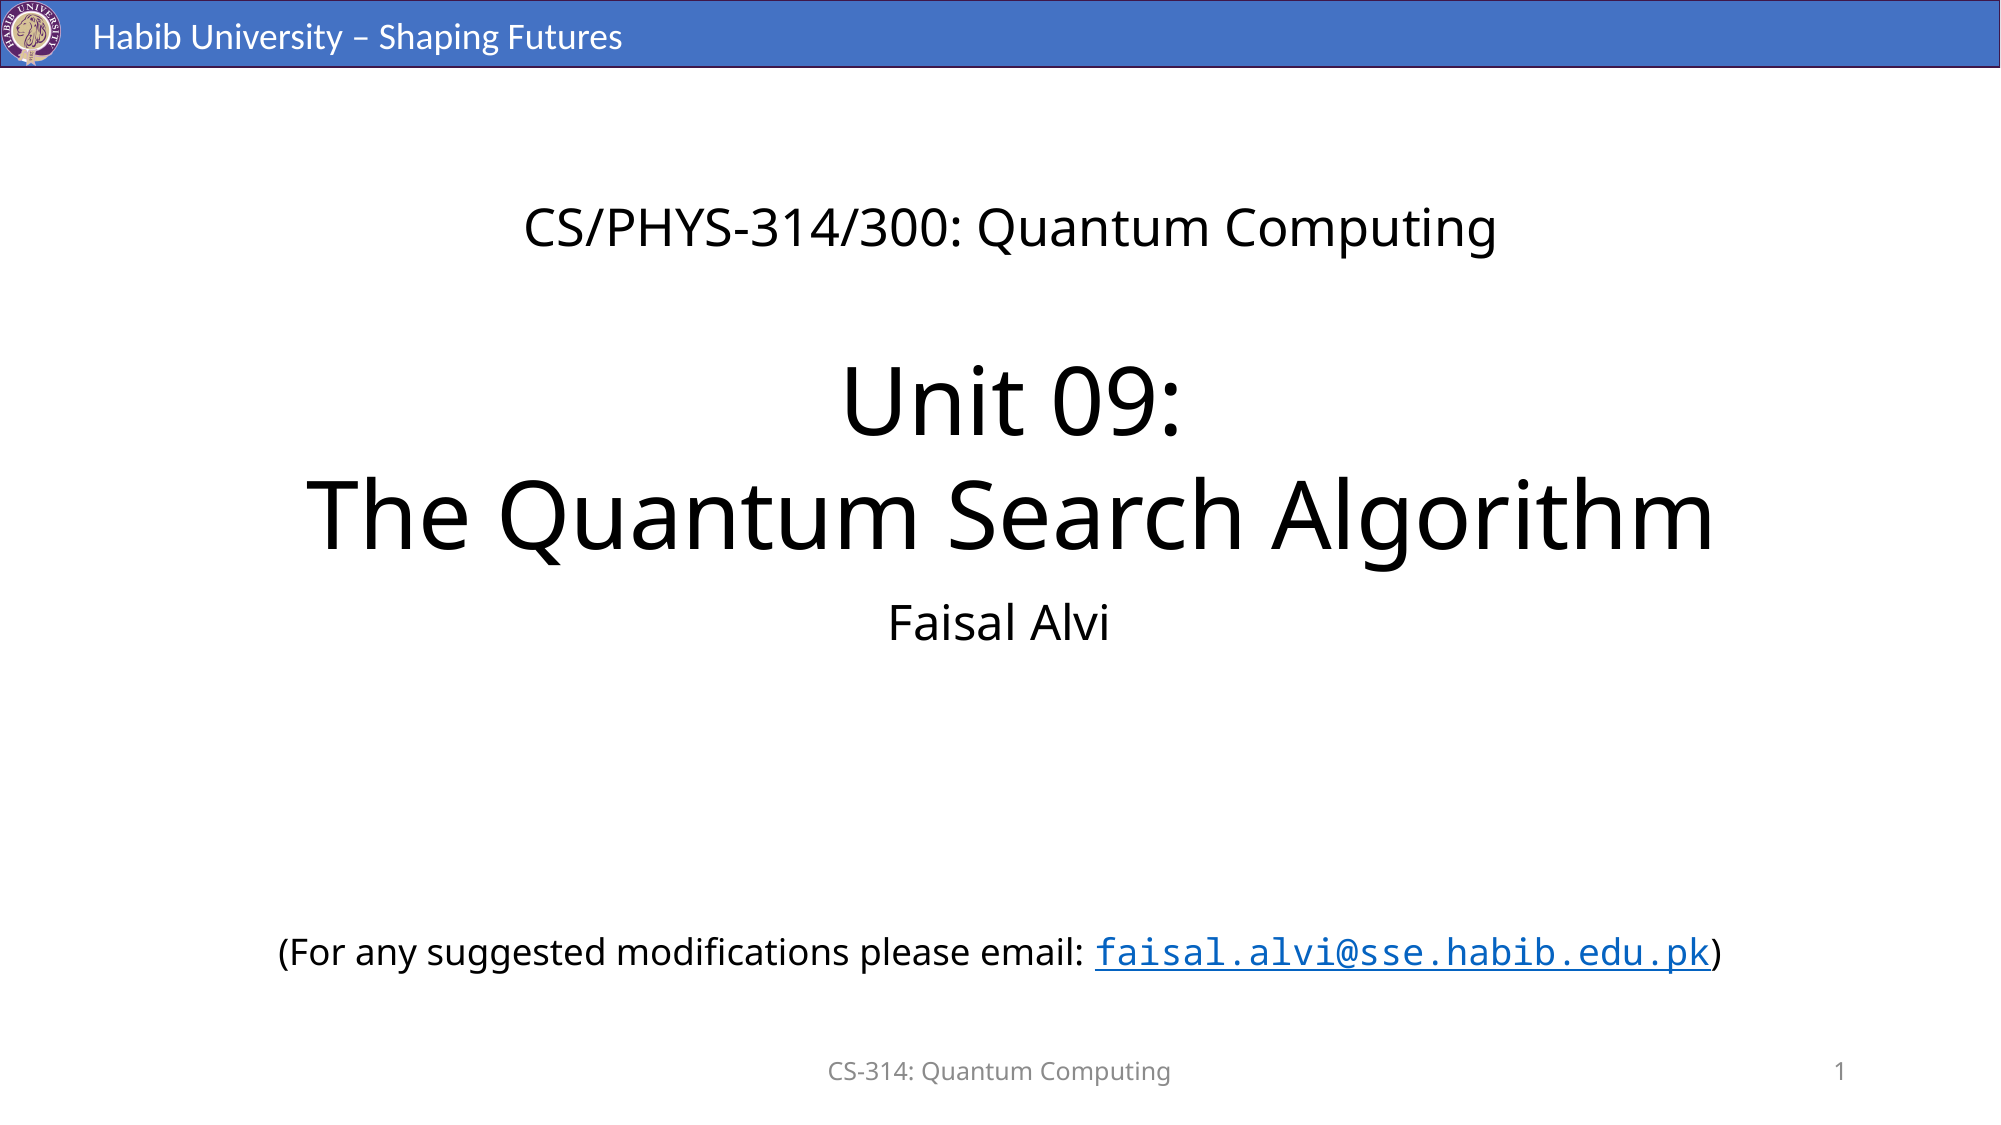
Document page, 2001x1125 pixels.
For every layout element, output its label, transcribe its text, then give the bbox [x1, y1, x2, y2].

slide_number 1 [1412, 1042, 1863, 1103]
footer CS-314: Quantum Computing [662, 1042, 1338, 1103]
picture [1, 0, 62, 67]
text_box Habib University – Shaping Futures [78, 4, 2000, 65]
subtitle Faisal Alvi (For any suggested modifications please email: faisal.alvi@sse.habib.edu.pk) [249, 590, 1750, 1018]
title CS/PHYS-314/300: Quantum Computing Unit 09: The Quantum Search Algorithm [50, 184, 1973, 576]
